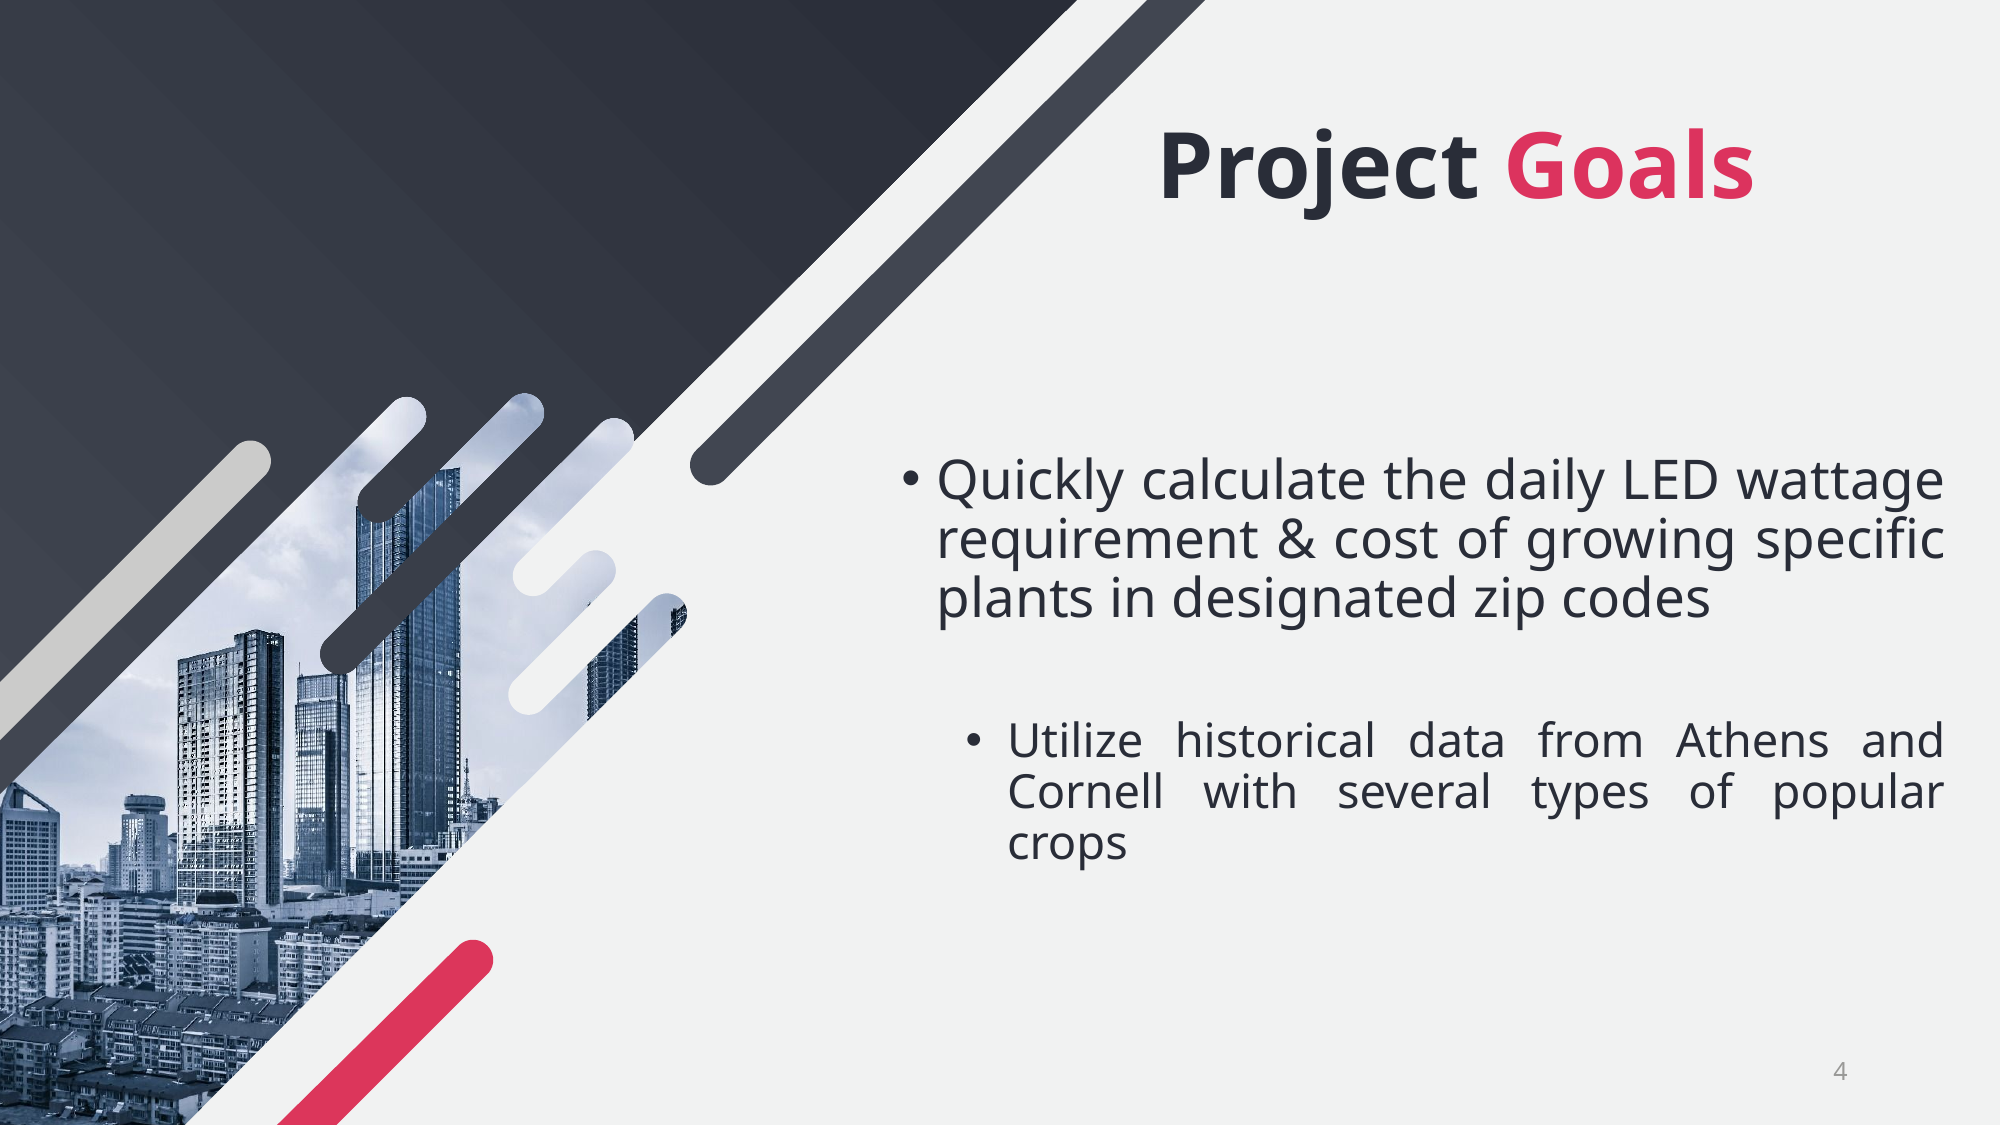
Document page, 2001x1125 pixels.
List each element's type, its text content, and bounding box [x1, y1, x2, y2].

picture [0, 393, 687, 1125]
title Project Goals [1141, 59, 1863, 278]
list Quickly calculate the daily LED wattage requirement & cost of growing specific plants in designated zip codes Utilize historical data from Athens and Cornell with several types of popular crops [886, 444, 1962, 909]
slide_number 4 [1667, 1042, 1863, 1103]
